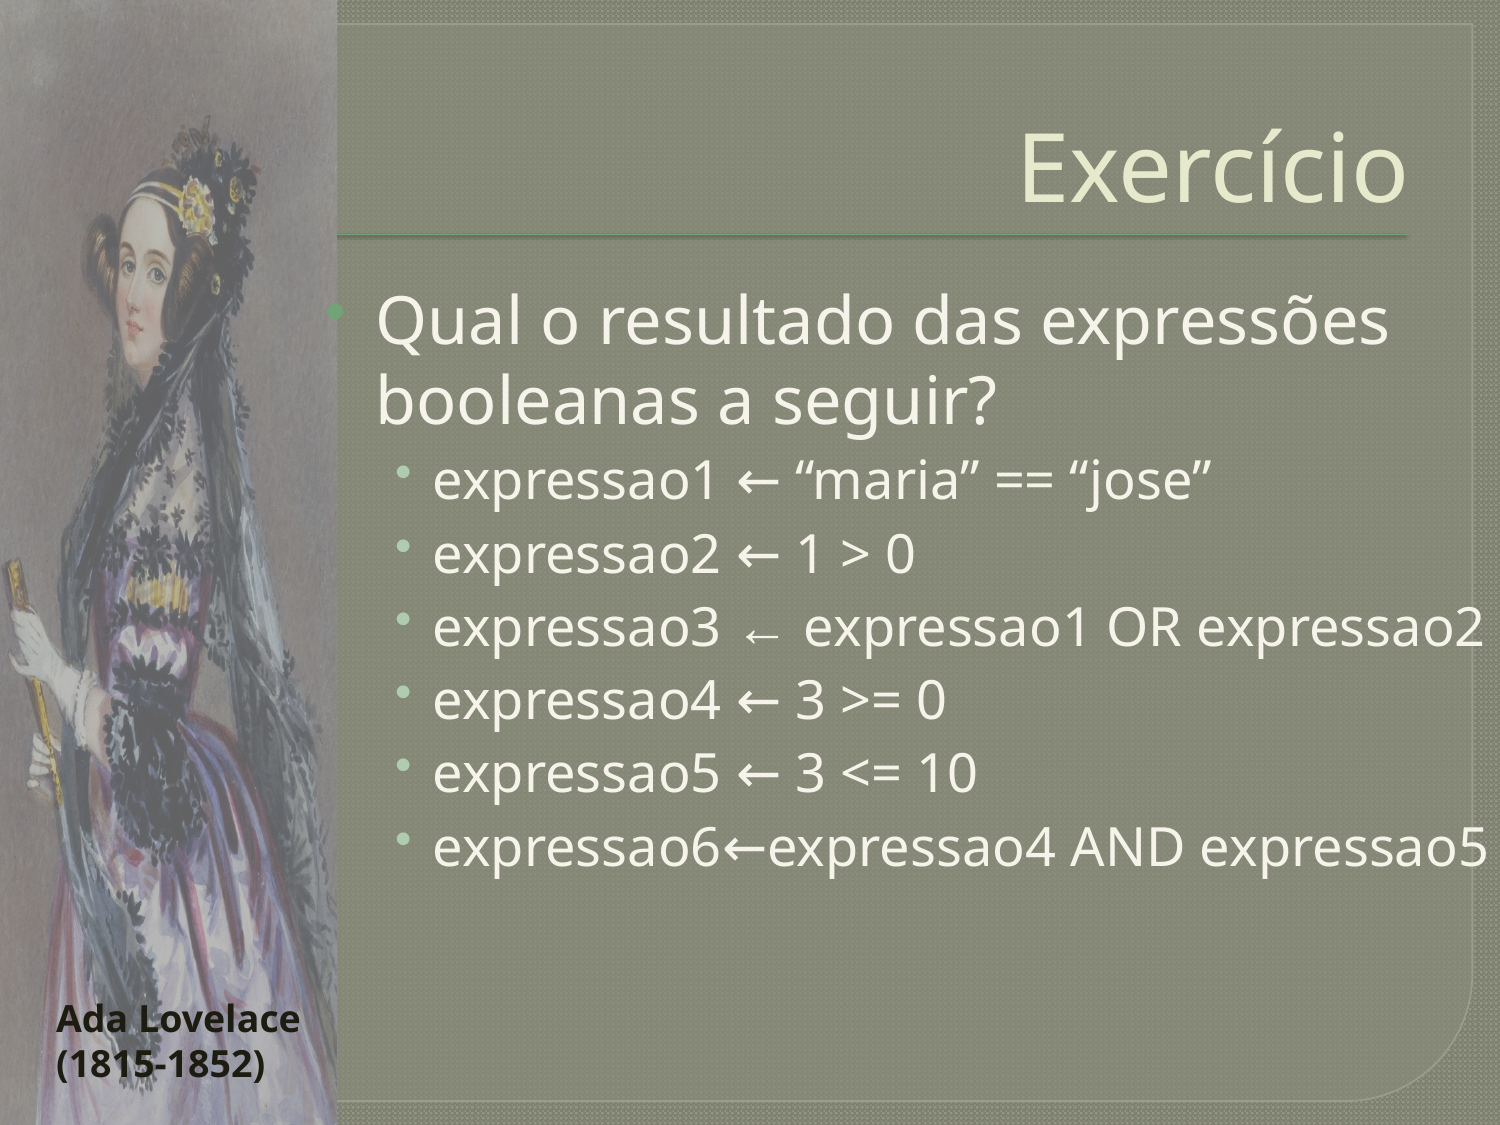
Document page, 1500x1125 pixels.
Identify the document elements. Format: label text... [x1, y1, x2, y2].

title Exercício [336, 41, 1425, 230]
list Qual o resultado das expressões booleanas a seguir? expressao1 ← “maria” == “jose” expressao2 ← 1 > 0 expressao3 ← expressao1 OR expressao2 expressao4 ← 3 >= 0 expressao5 ← 3 <= 10 expressao6←expressao4 AND expressao5 [312, 270, 1500, 1013]
